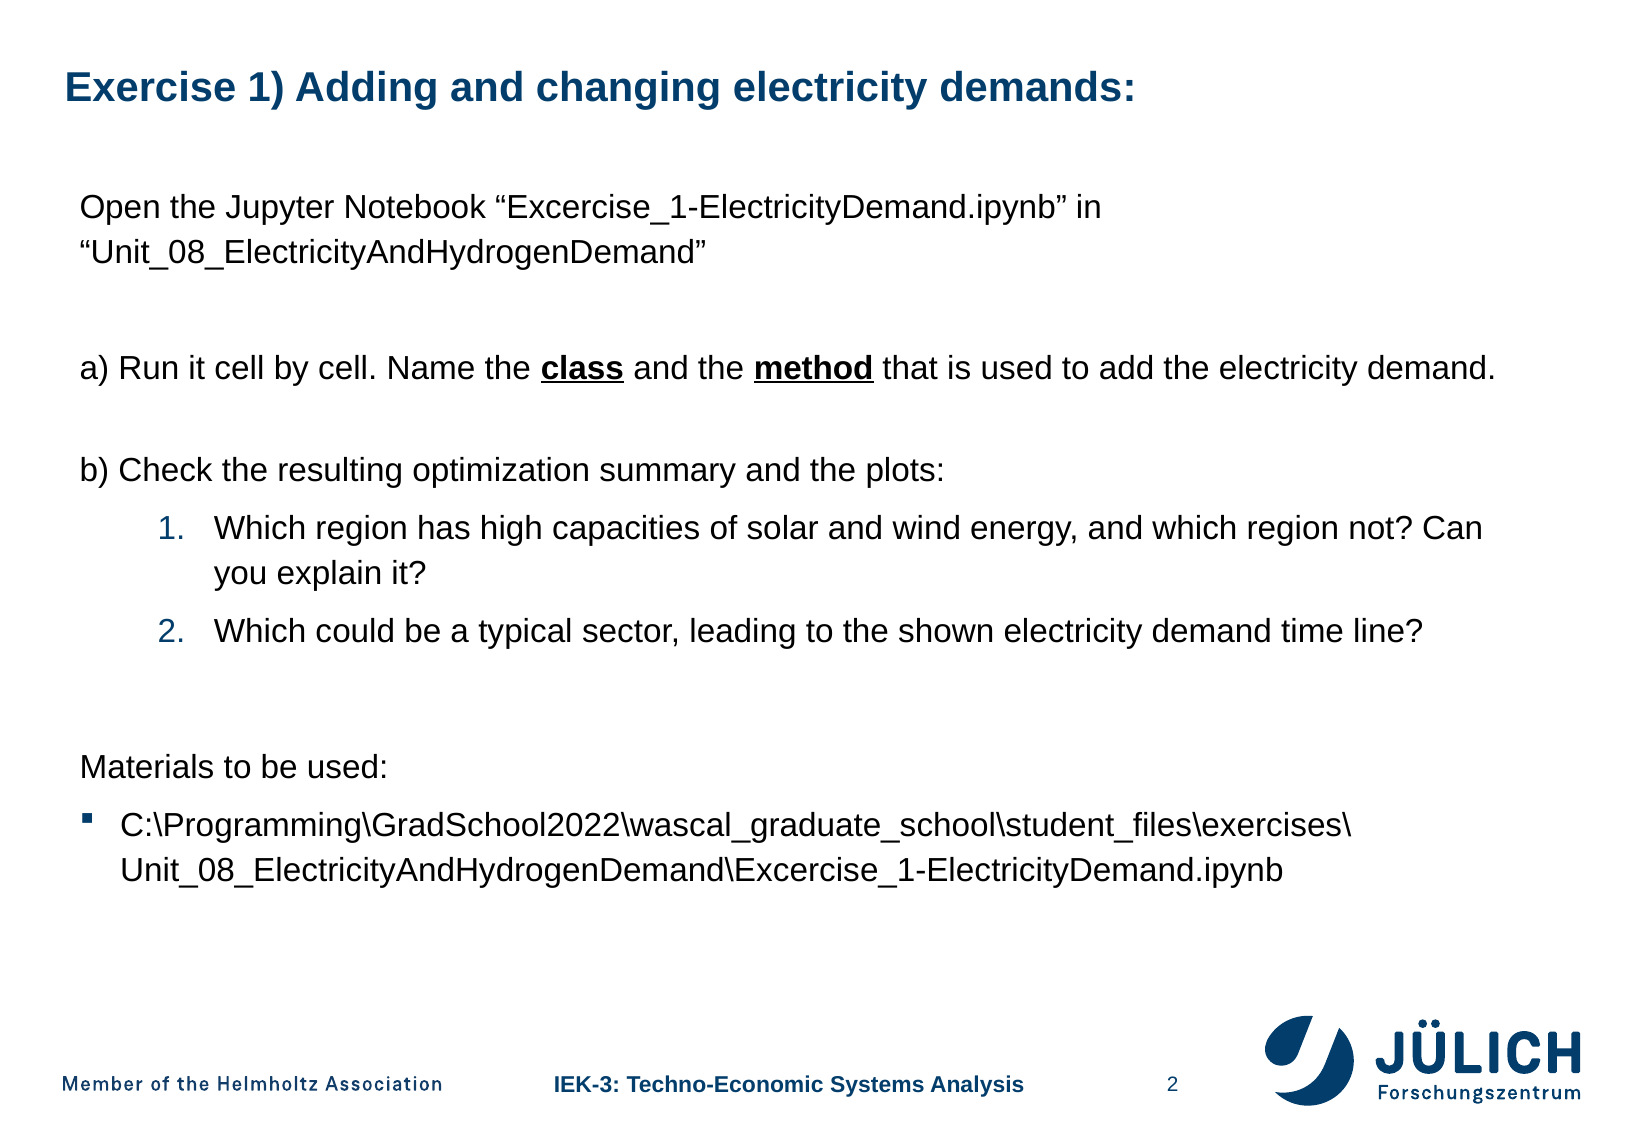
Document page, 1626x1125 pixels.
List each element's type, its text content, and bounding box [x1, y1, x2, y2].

list Open the Jupyter Notebook “Excercise_1-ElectricityDemand.ipynb” in “Unit_08_ElectricityAndHydrogenDemand” a) Run it cell by cell. Name the class and the method that is used to add the electricity demand. b) Check the resulting optimization summary and the plots: Which region has high capacities of solar and wind energy, and which region not? Can you explain it? Which could be a typical sector, leading to the shown electricity demand time line? [64, 172, 1563, 732]
text_box Materials to be used: C:\Programming\GradSchool2022\wascal_graduate_school\student_files\exercises\Unit_08_ElectricityAndHydrogenDemand\Excercise_1-ElectricityDemand.ipynb [64, 732, 1563, 988]
title Exercise 1) Adding and changing electricity demands: [64, 52, 1561, 126]
slide_number 2 [1166, 1070, 1238, 1109]
